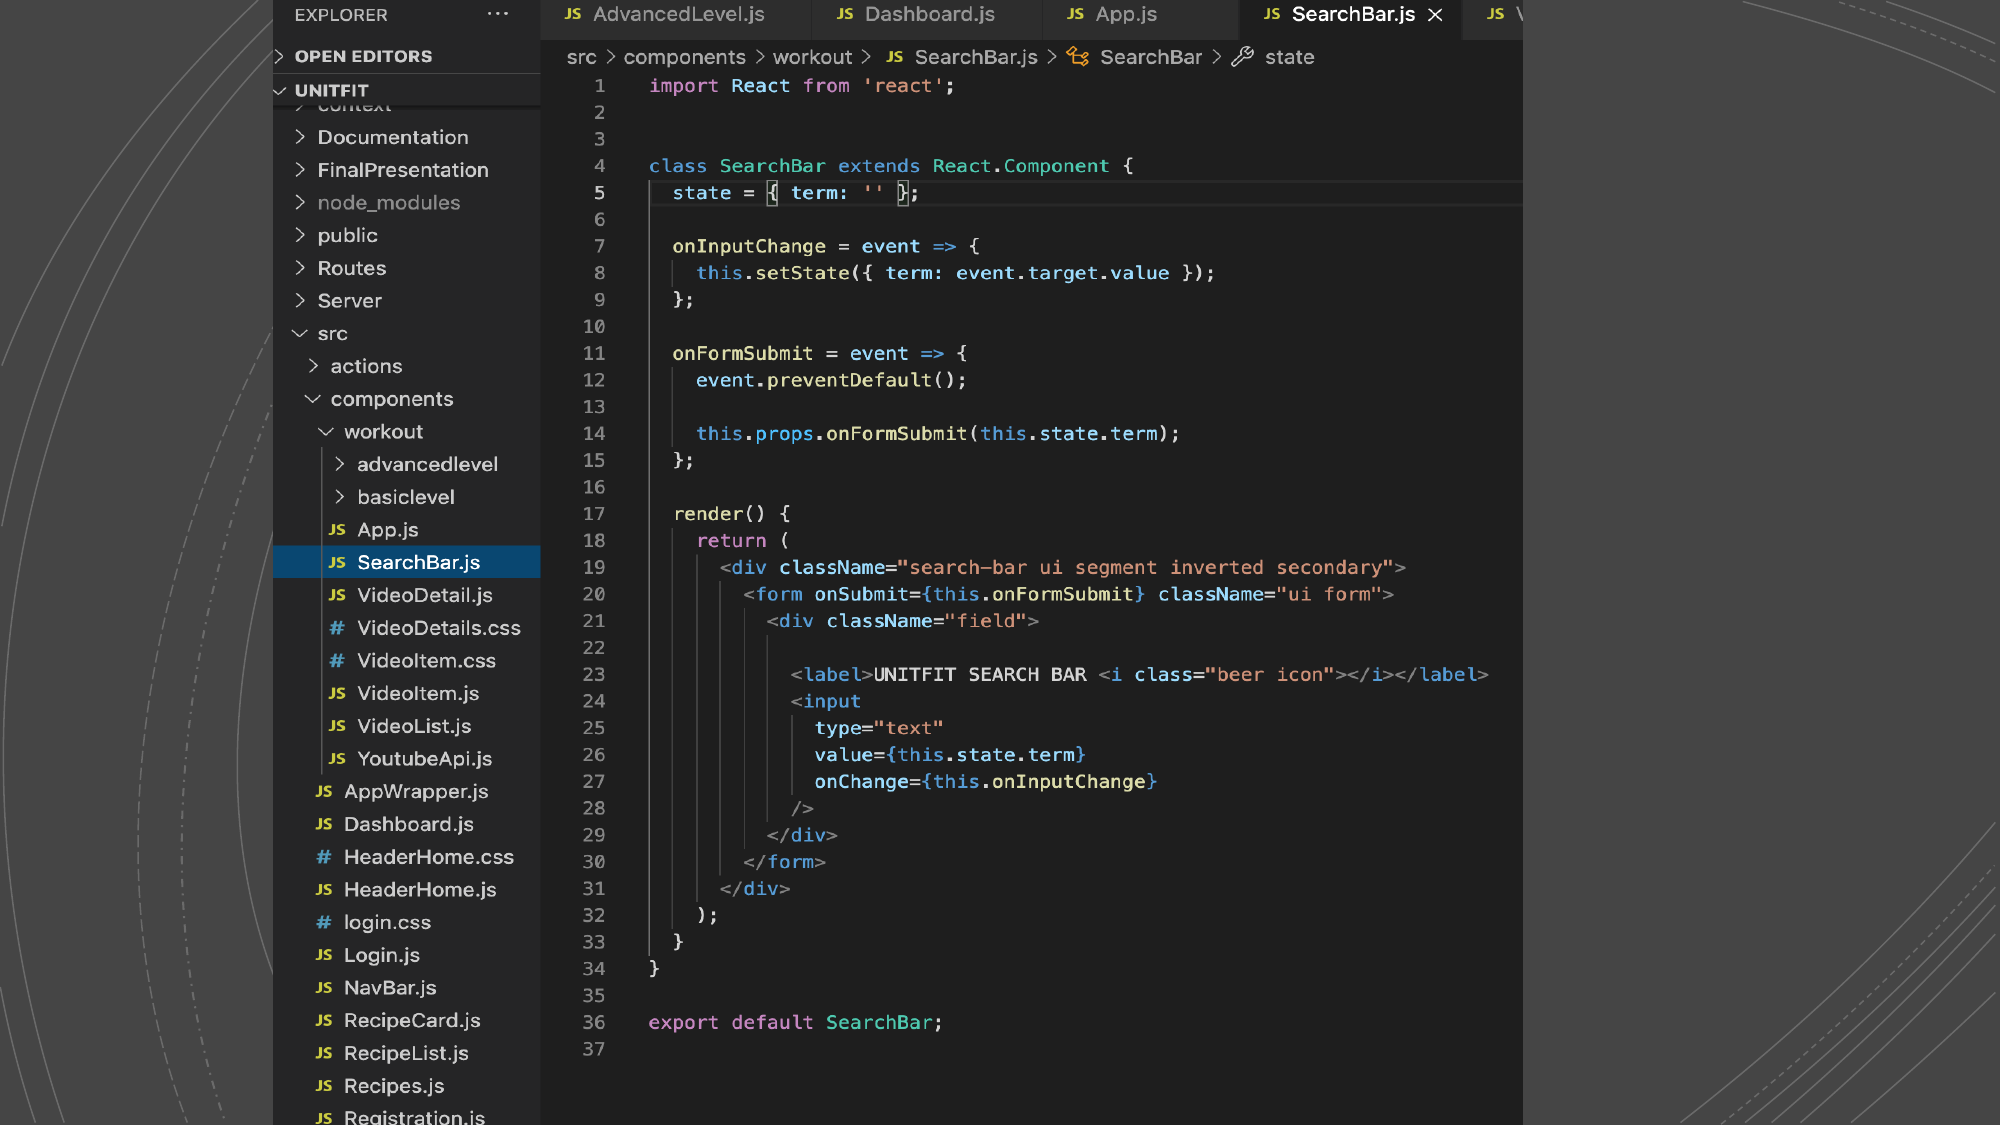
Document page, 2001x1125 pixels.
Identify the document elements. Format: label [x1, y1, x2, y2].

list [273, 0, 1523, 1125]
text_box [0, 0, 268, 1125]
text_box [1526, 0, 1996, 1125]
